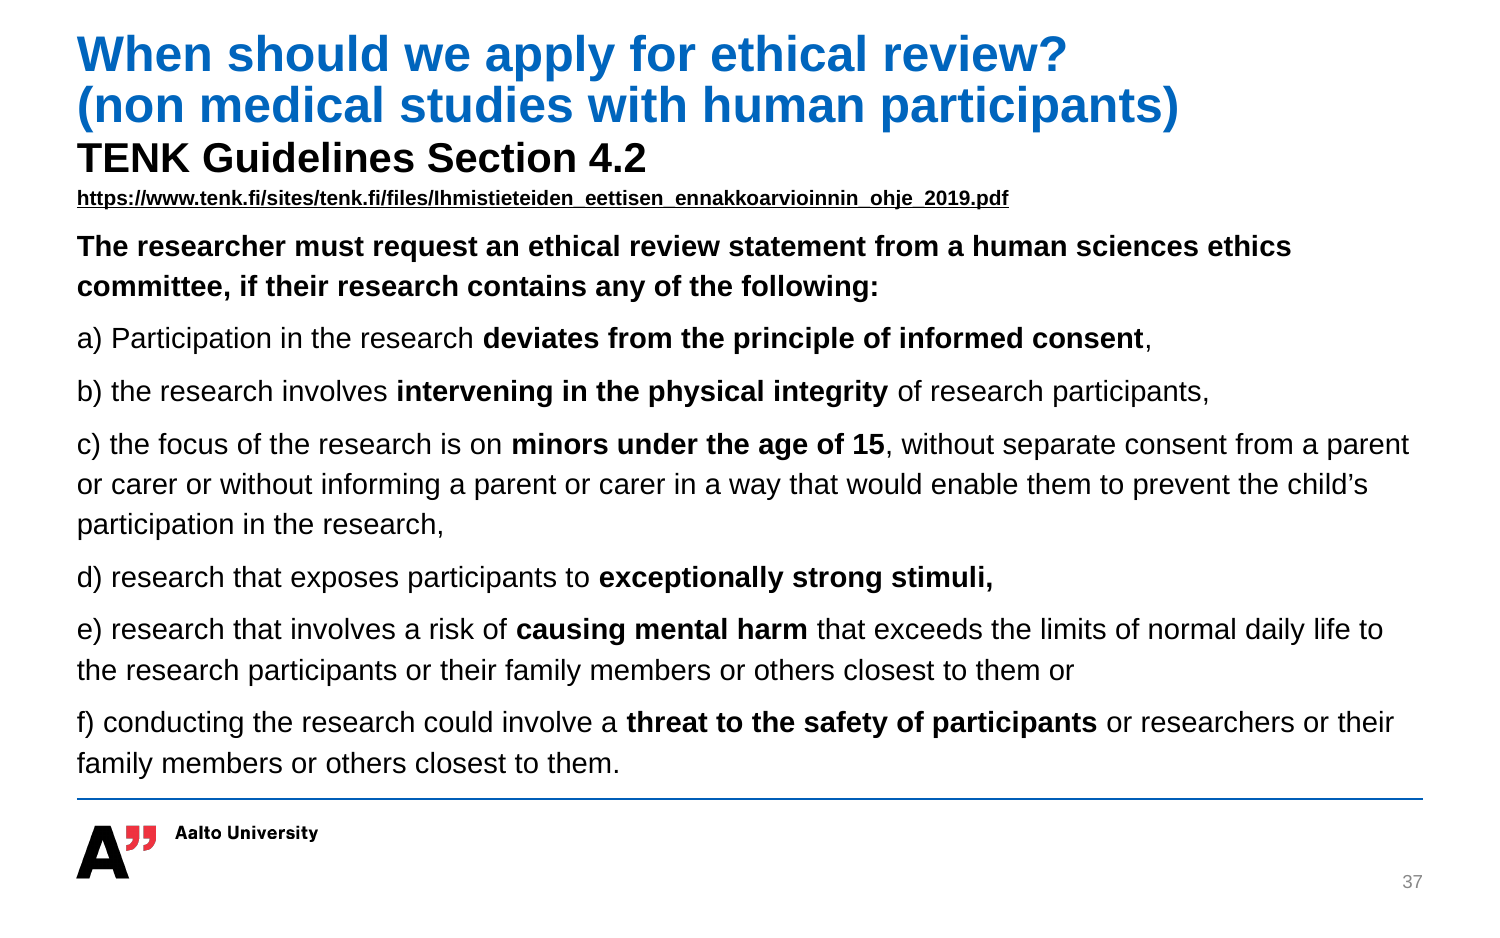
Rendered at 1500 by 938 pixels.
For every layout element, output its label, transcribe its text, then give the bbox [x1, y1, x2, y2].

picture [23, 772, 371, 932]
slide_number ‹#› [829, 870, 1424, 893]
list TENK Guidelines Section 4.2 https://www.tenk.fi/sites/tenk.fi/files/Ihmistieteiden_eettisen_ennakkoarvioinnin_ohje_2019.pdf The researcher must request an ethical review statement from a human sciences ethics committee, if their research contains any of the following: a) Participation in the research deviates from the principle of informed consent, b) the research involves intervening in the physical integrity of research participants, c) the focus of the research is on minors under the age of 15, without separate consent from a parent or carer or without informing a parent or carer in a way that would enable them to prevent the child’s participation in the research, d) research that exposes participants to exceptionally strong stimuli, e) research that involves a risk of causing mental harm that exceeds the limits of normal daily life to the research participants or their family members or others closest to them or f) conducting the research could involve a threat to the safety of participants or researchers or their family members or others closest to them. [76, 123, 1424, 800]
title When should we apply for ethical review? (non medical studies with human participants) [76, 31, 1424, 109]
